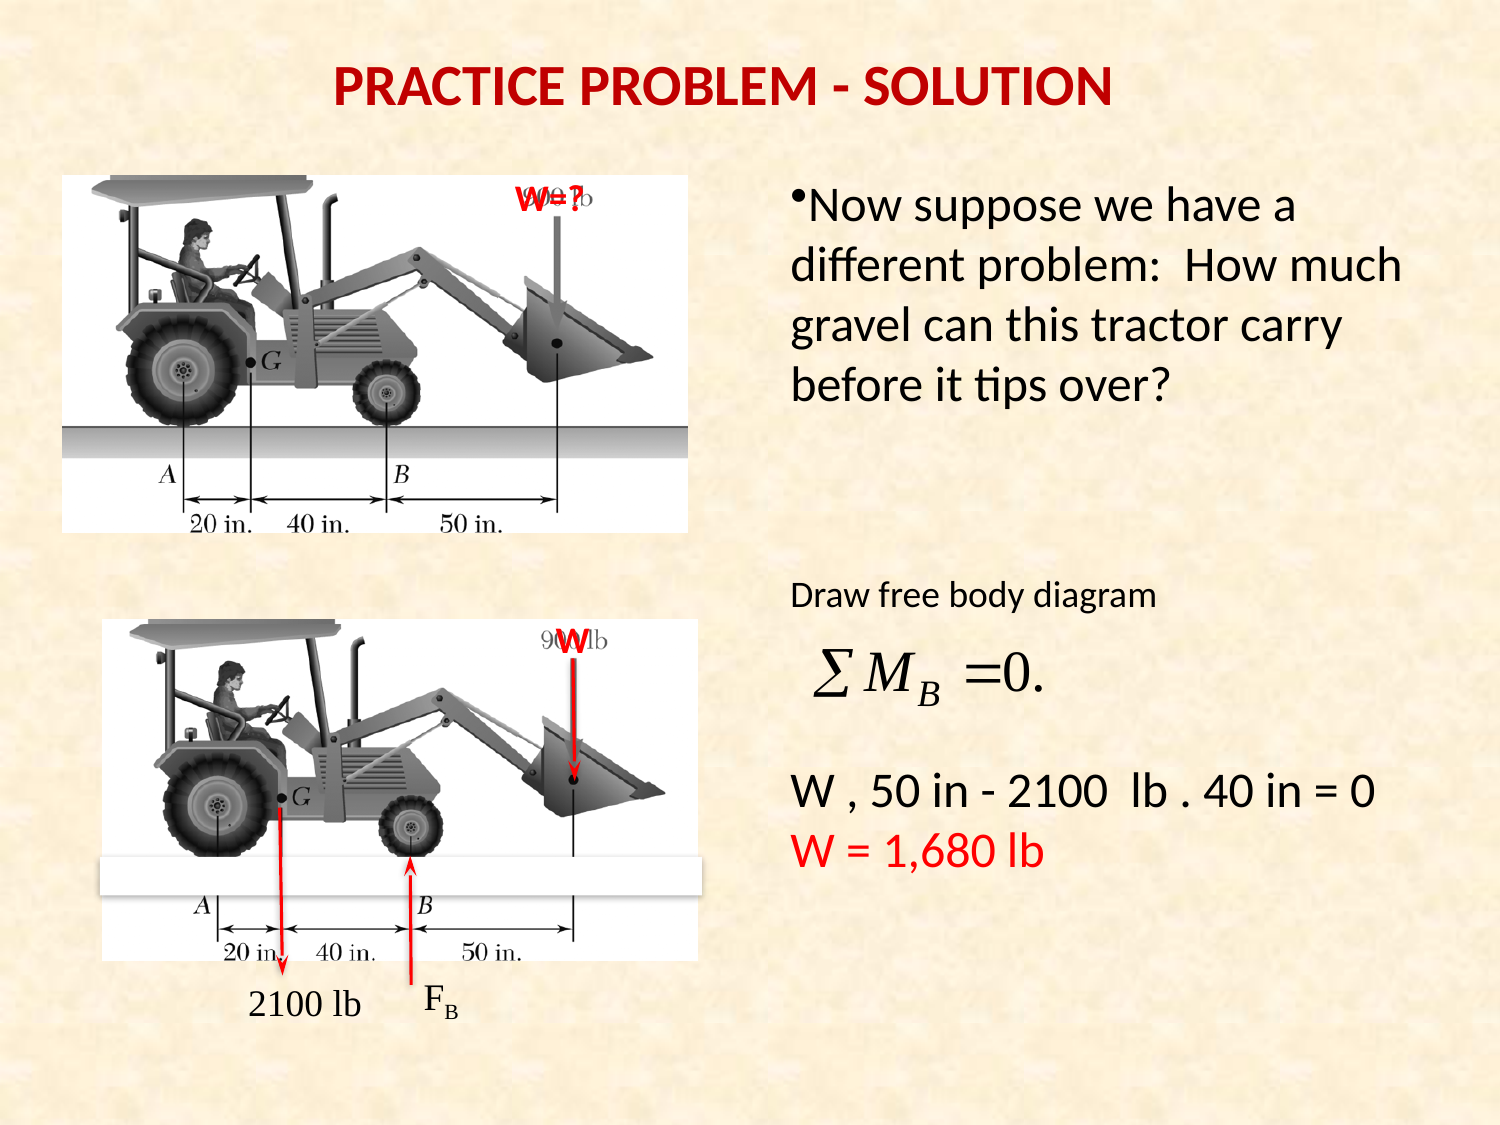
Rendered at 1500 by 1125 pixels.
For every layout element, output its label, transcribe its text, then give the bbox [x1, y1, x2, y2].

text_box Now suppose we have a different problem: How much gravel can this tractor carry before it tips over? [775, 163, 1434, 419]
picture [0, 0, 1500, 1125]
text_box W [540, 608, 605, 618]
text_box Draw free body diagram [775, 562, 1398, 623]
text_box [805, 638, 1046, 714]
text_box W , 50 in - 2100 lb . 40 in = 0 W = 1,680 lb [775, 749, 1434, 885]
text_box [99, 619, 703, 1033]
text_box W=? [500, 166, 625, 173]
title PRACTICE PROBLEM - SOLUTION [300, 32, 1148, 132]
